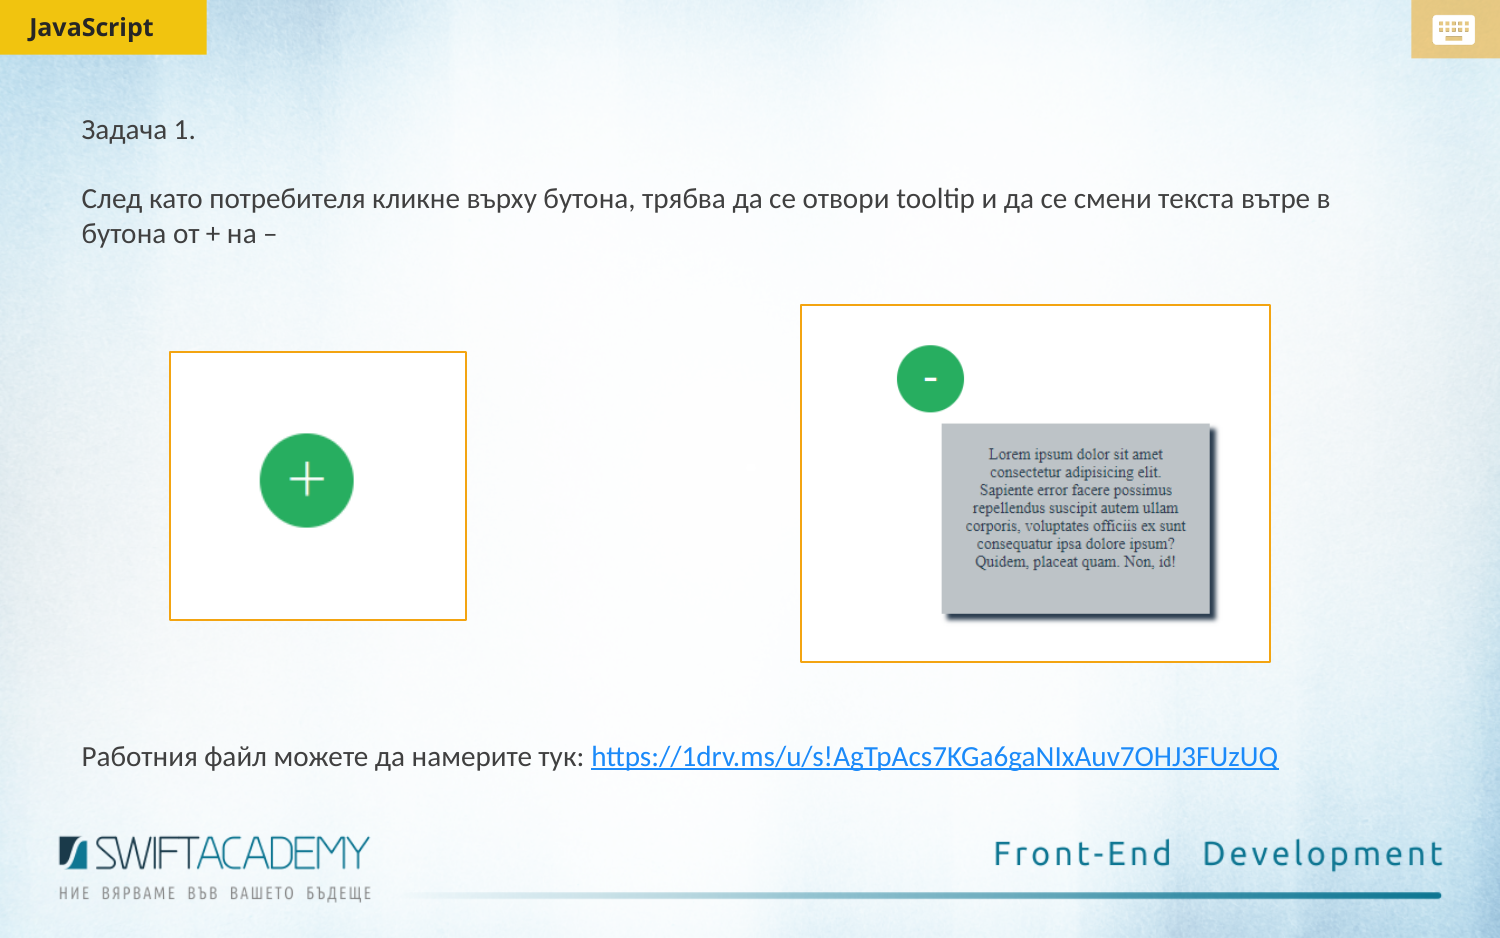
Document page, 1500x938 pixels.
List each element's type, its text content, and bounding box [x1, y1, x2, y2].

picture [0, 0, 1500, 938]
text_box Задача 1. След като потребителя кликне върху бутона, трябва да се отвори tooltip и да се смени текста вътре в бутона от + на – [66, 102, 1426, 258]
text_box Работния файл можете да намерите тук: https://1drv.ms/u/s!AgTpAcs7KGa6gaNIxAuv7OHJ3FUzUQ [66, 729, 1426, 780]
picture [1428, 4, 1479, 55]
text_box JavaScript [14, 4, 198, 49]
text_box [1410, 0, 1500, 59]
text_box [0, 0, 208, 56]
